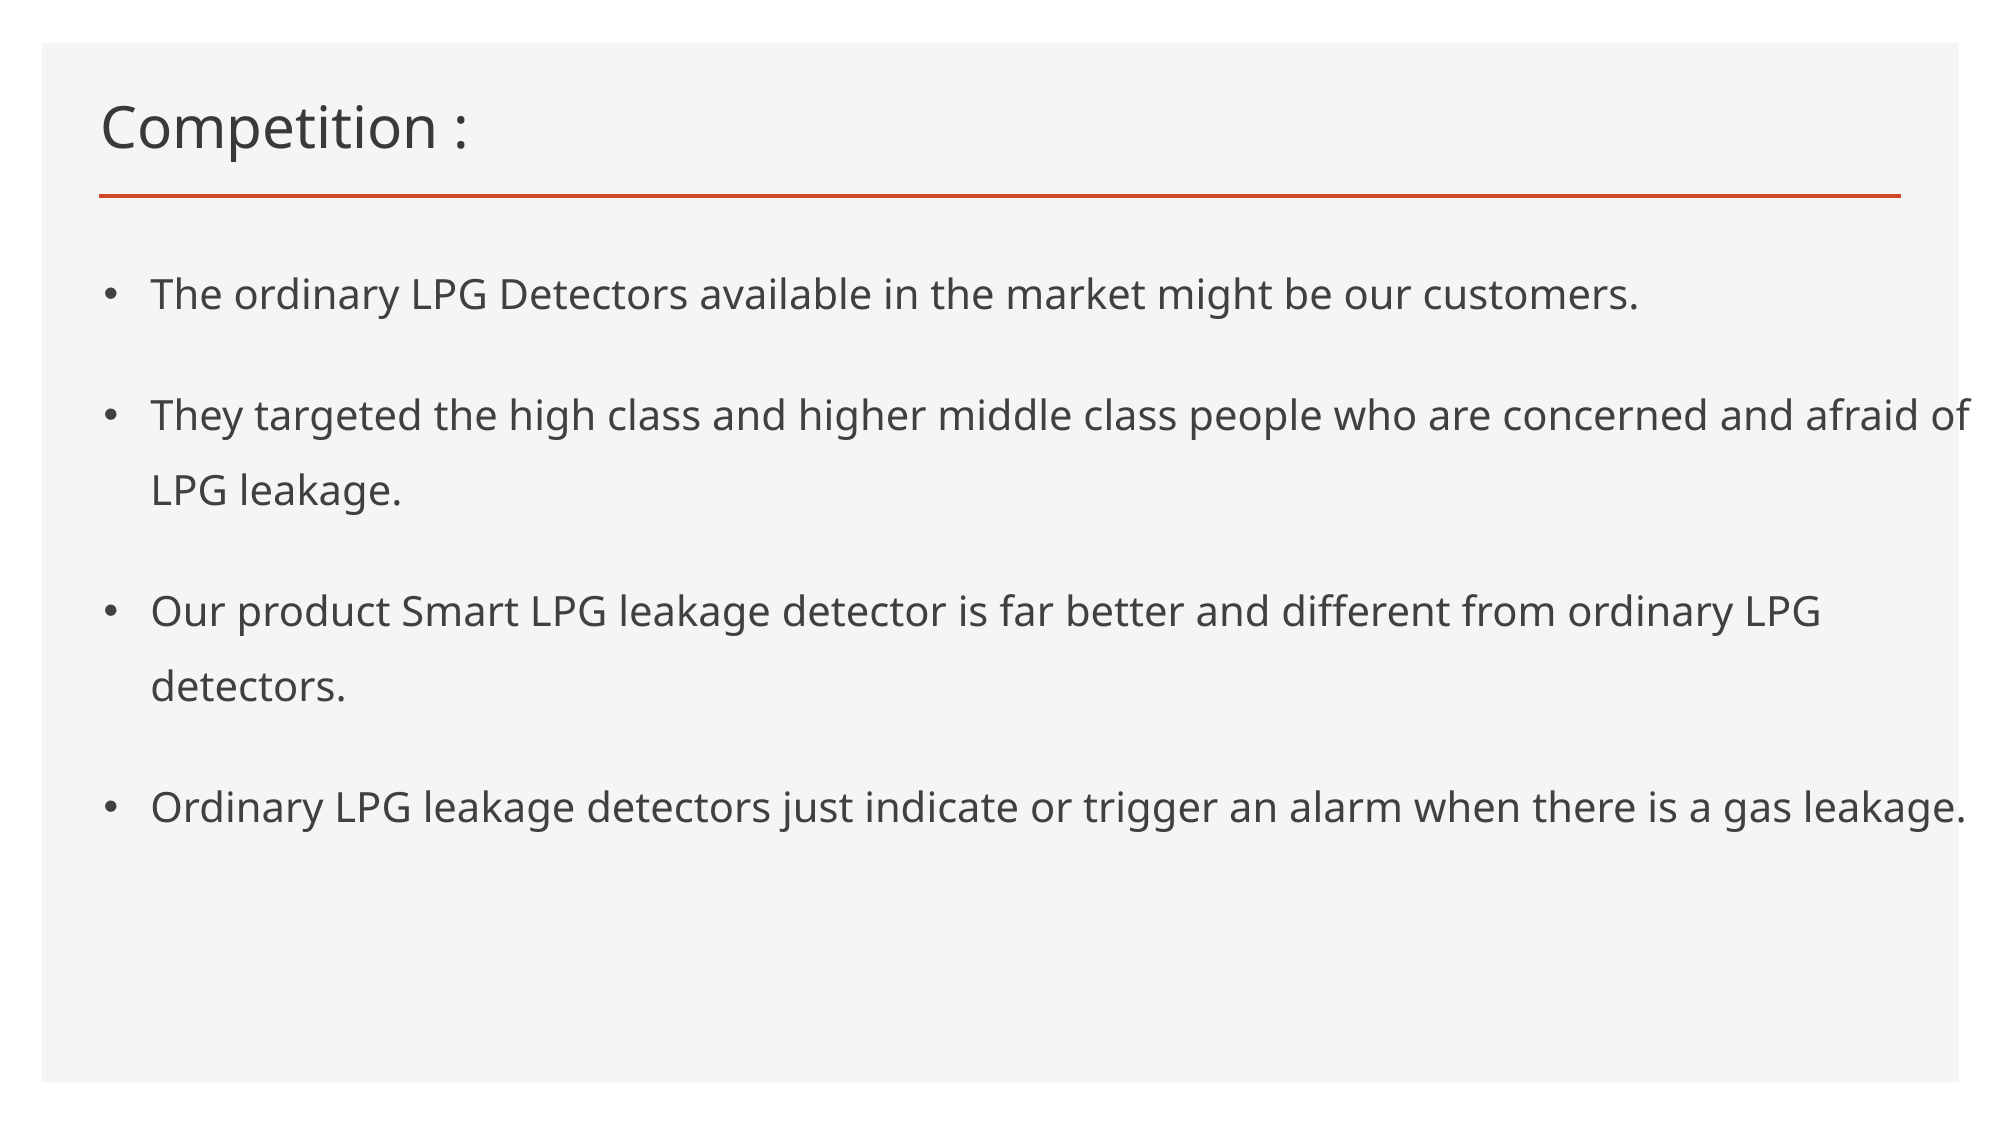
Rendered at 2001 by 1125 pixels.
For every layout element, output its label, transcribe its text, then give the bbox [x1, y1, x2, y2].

list The ordinary LPG Detectors available in the market might be our customers. They targeted the high class and higher middle class people who are concerned and afraid of LPG leakage. Our product Smart LPG leakage detector is far better and different from ordinary LPG detectors. Ordinary LPG leakage detectors just indicate or trigger an alarm when there is a gas leakage. [88, 235, 1988, 1113]
title Competition : [85, 62, 1214, 168]
